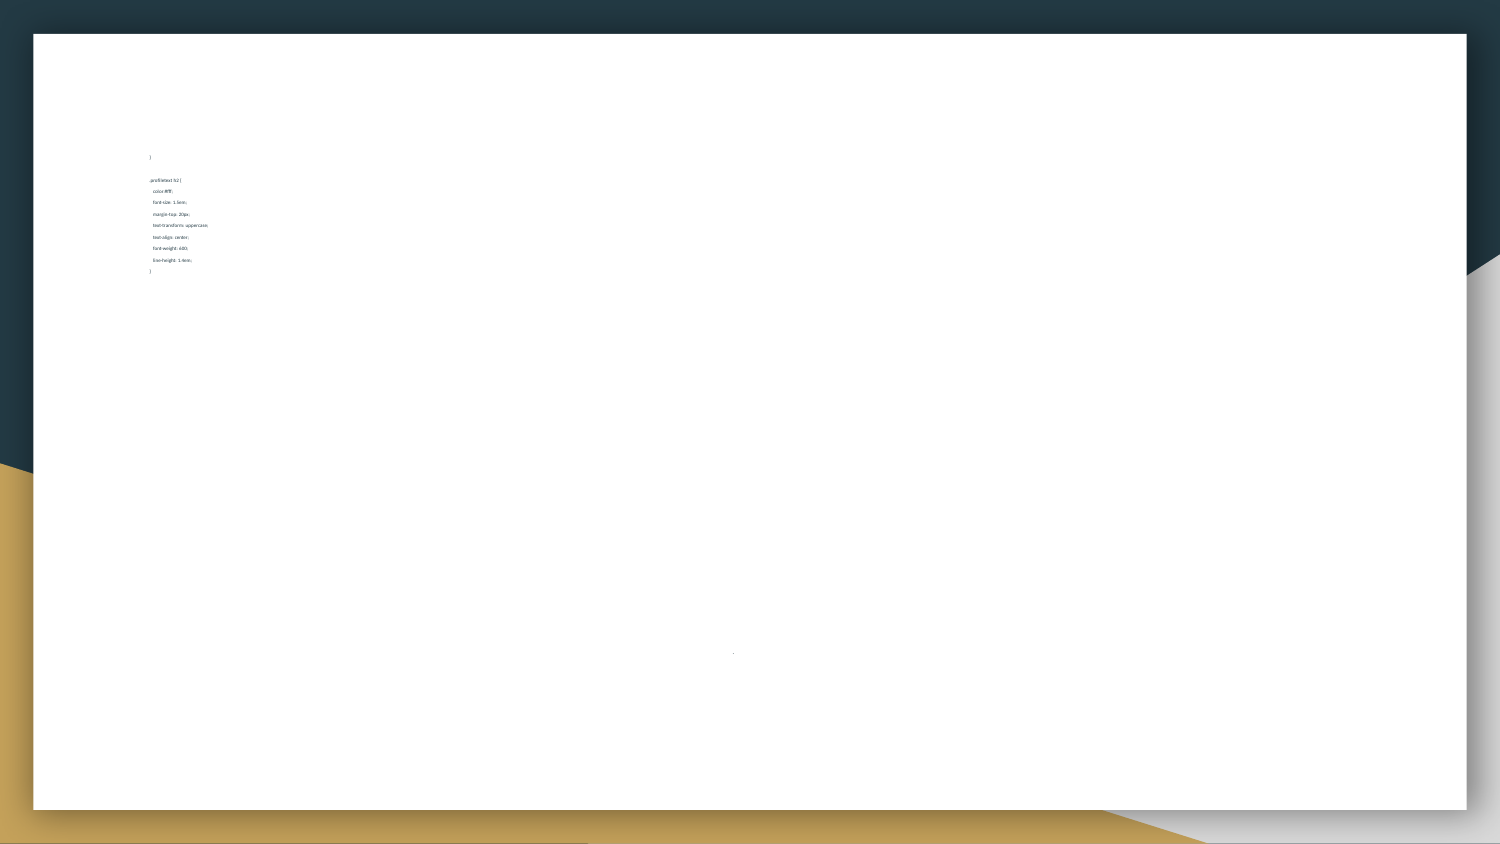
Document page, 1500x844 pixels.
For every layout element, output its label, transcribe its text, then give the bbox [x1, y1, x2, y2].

title } .profiletext h2 { color:#fff; font-size: 1.5em; margin-top: 20px; text-transform: uppercase; text-align: center; font-weight: 600; line-height: 1.4em; } [134, 138, 1366, 296]
list . [717, 632, 1500, 844]
